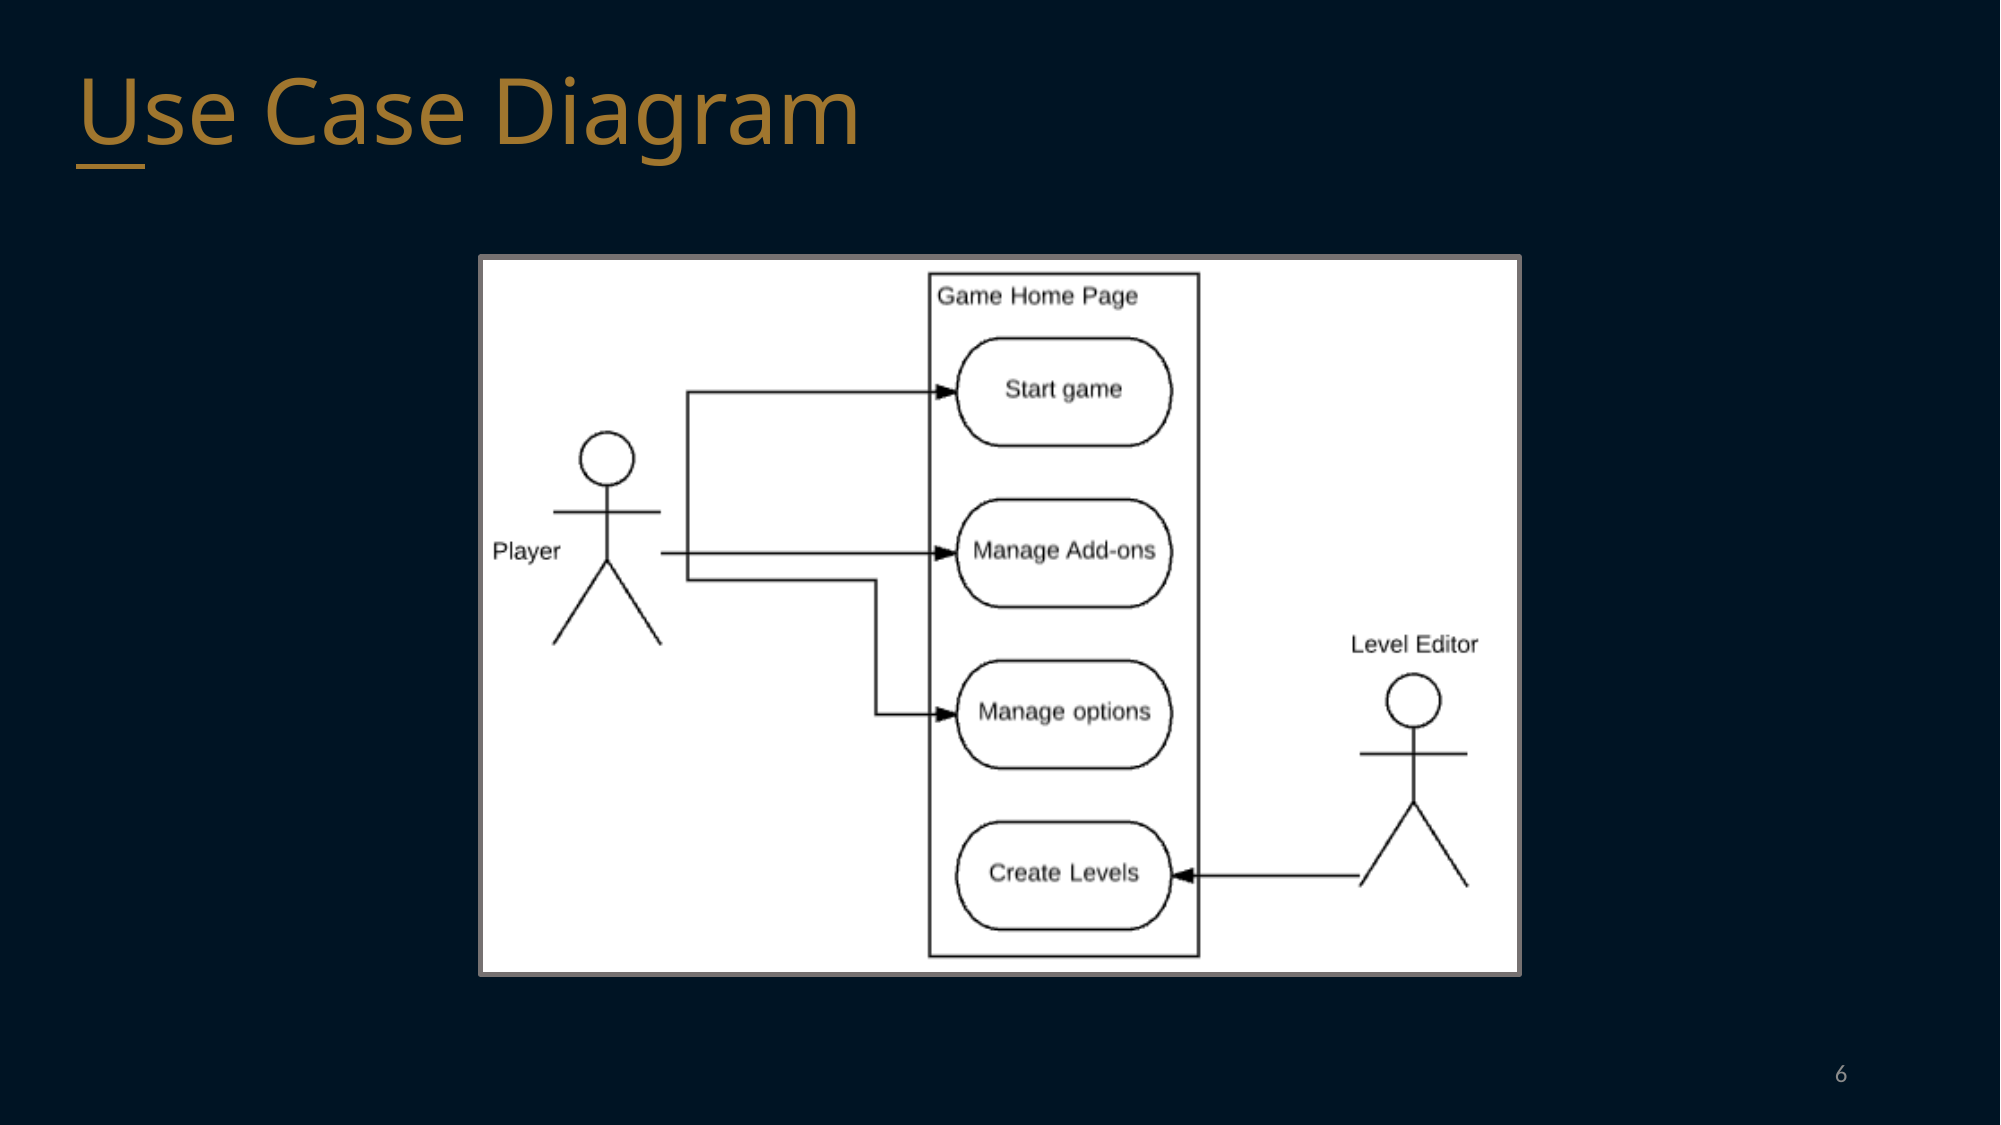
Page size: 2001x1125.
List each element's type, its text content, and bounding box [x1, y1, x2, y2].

picture [482, 259, 1517, 972]
slide_number 5 [1412, 1042, 1863, 1103]
text_box Use Case Diagram [61, 45, 1065, 170]
